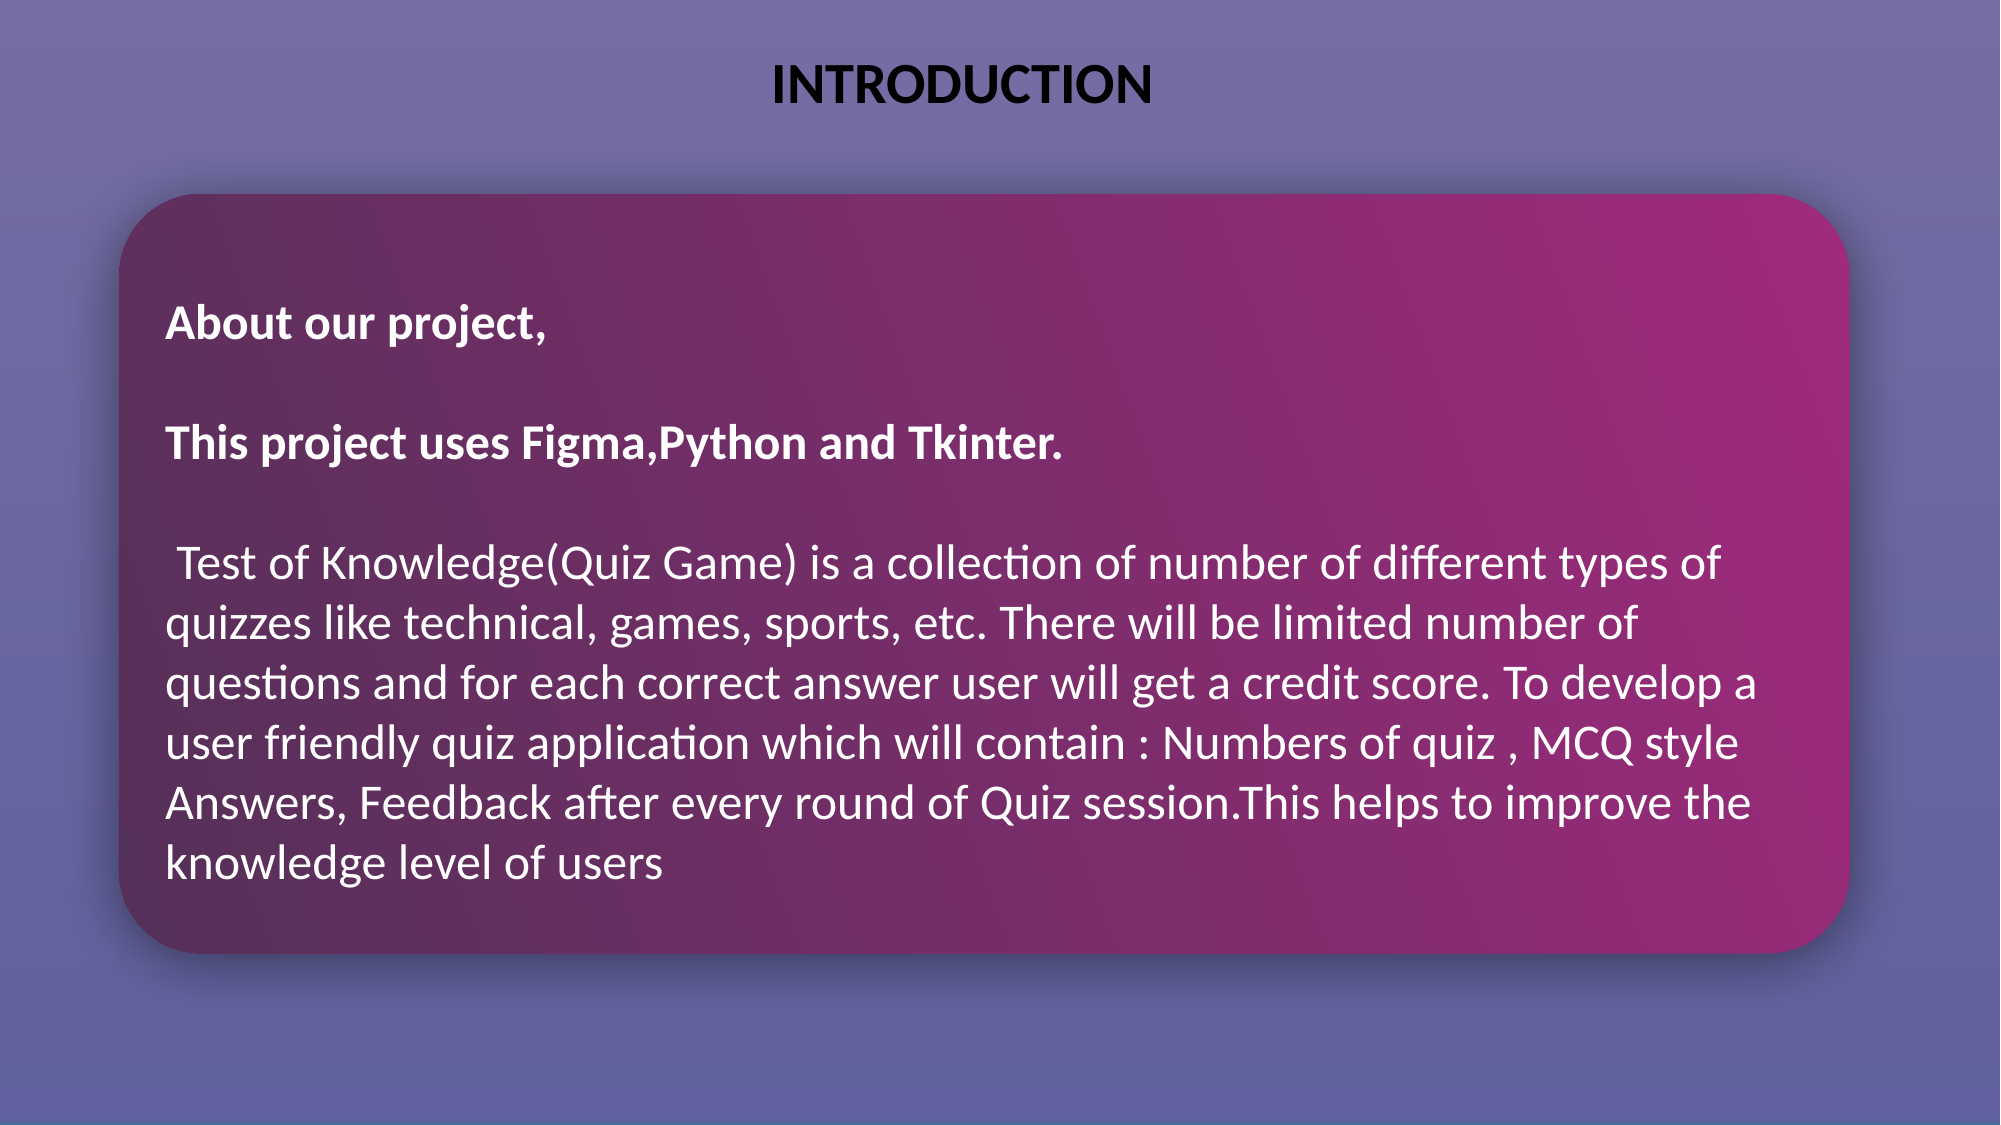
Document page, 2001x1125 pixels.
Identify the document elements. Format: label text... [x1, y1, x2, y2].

text_box INTRODUCTION [756, 37, 1244, 162]
text_box [0, 0, 2000, 1125]
text_box About our project, This project uses Figma,Python and Tkinter. Test of Knowledge(Quiz Game) is a collection of number of different types of quizzes like technical, games, sports, etc. There will be limited number of questions and for each correct answer user will get a credit score. To develop a user friendly quiz application which will contain : Numbers of quiz , MCQ style Answers, Feedback after every round of Quiz session.This helps to improve the knowledge level of users [150, 282, 1850, 898]
text_box [118, 193, 1851, 955]
